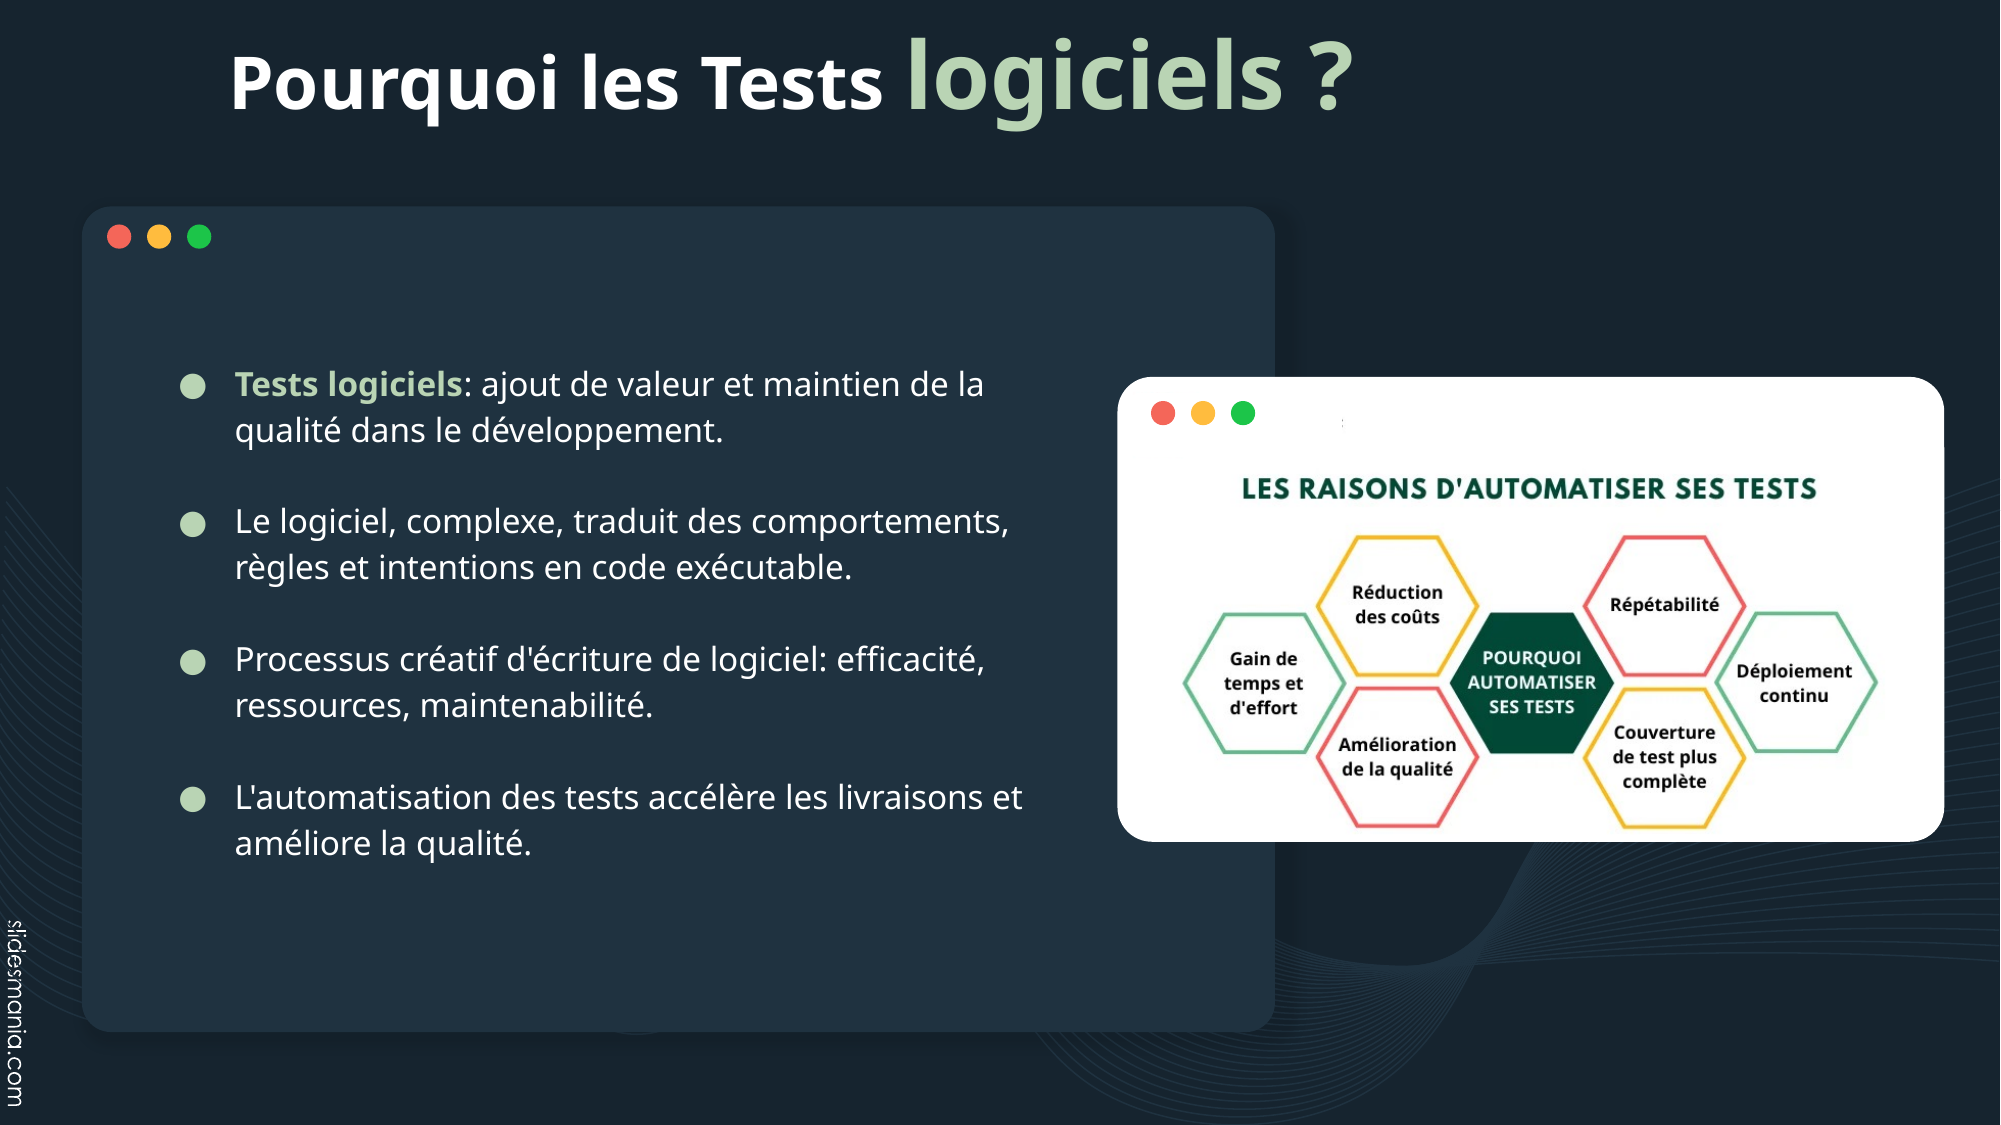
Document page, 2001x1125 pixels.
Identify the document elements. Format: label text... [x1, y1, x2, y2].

list Tests logiciels: ajout de valeur et maintien de la qualité dans le développement. Le logiciel, complexe, traduit des comportements, règles et intentions en code exécutable. Processus créatif d'écriture de logiciel: efficacité, ressources, maintenabilité. L'automatisation des tests accélère les livraisons et améliore la qualité. [139, 257, 1095, 962]
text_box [106, 224, 212, 249]
title Pourquoi les Tests logiciels ? [208, 17, 1838, 143]
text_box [1150, 400, 1256, 426]
text_box [81, 206, 1275, 1033]
picture [1117, 376, 1945, 842]
